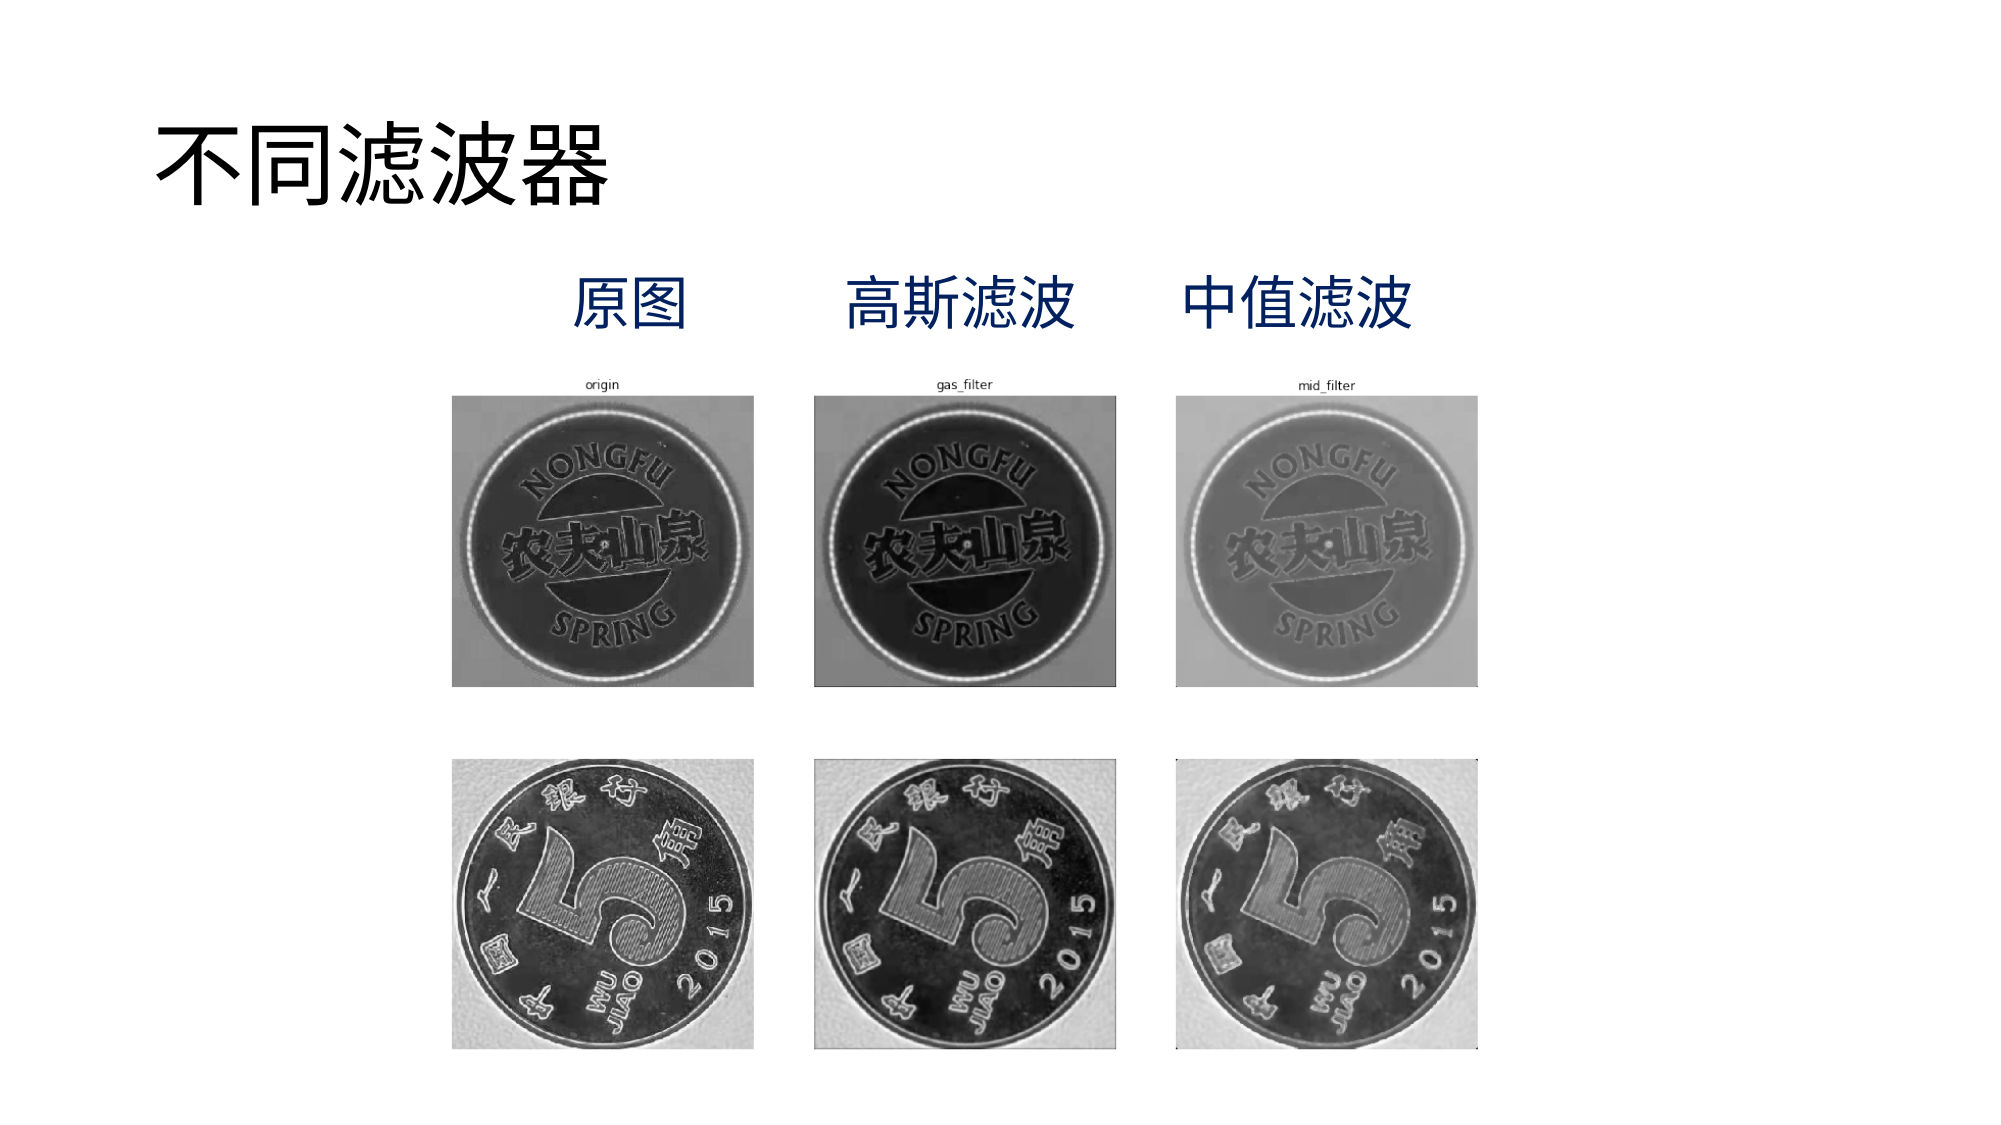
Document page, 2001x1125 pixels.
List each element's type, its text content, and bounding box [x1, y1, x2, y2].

picture [418, 372, 1484, 1074]
title 不同滤波器 [137, 59, 1863, 278]
text_box 原图 高斯滤波 中值滤波 [557, 259, 1430, 345]
